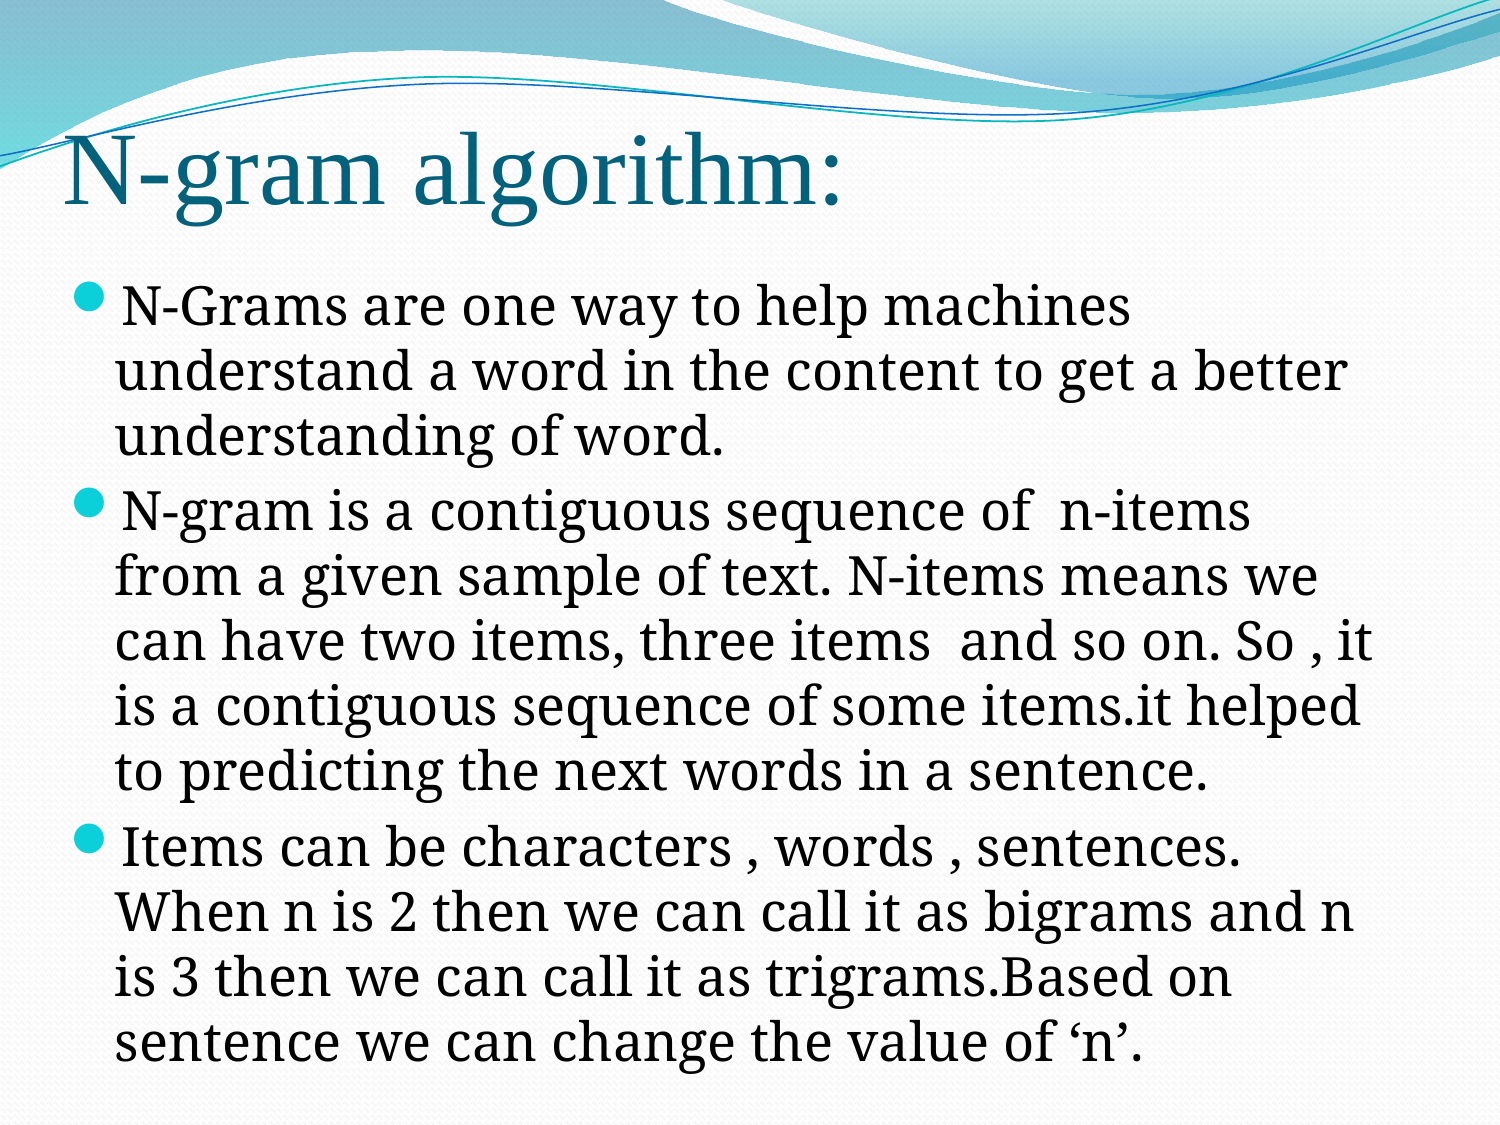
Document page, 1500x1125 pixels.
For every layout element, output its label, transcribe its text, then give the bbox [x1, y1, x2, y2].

list N-Grams are one way to help machines understand a word in the content to get a better understanding of word. N-gram is a contiguous sequence of n-items from a given sample of text. N-items means we can have two items, three items and so on. So , it is a contiguous sequence of some items.it helped to predicting the next words in a sentence. Items can be characters , words , sentences. When n is 2 then we can call it as bigrams and n is 3 then we can call it as trigrams.Based on sentence we can change the value of ‘n’. [55, 263, 1406, 1125]
title N-gram algorithm: [62, 37, 1413, 225]
